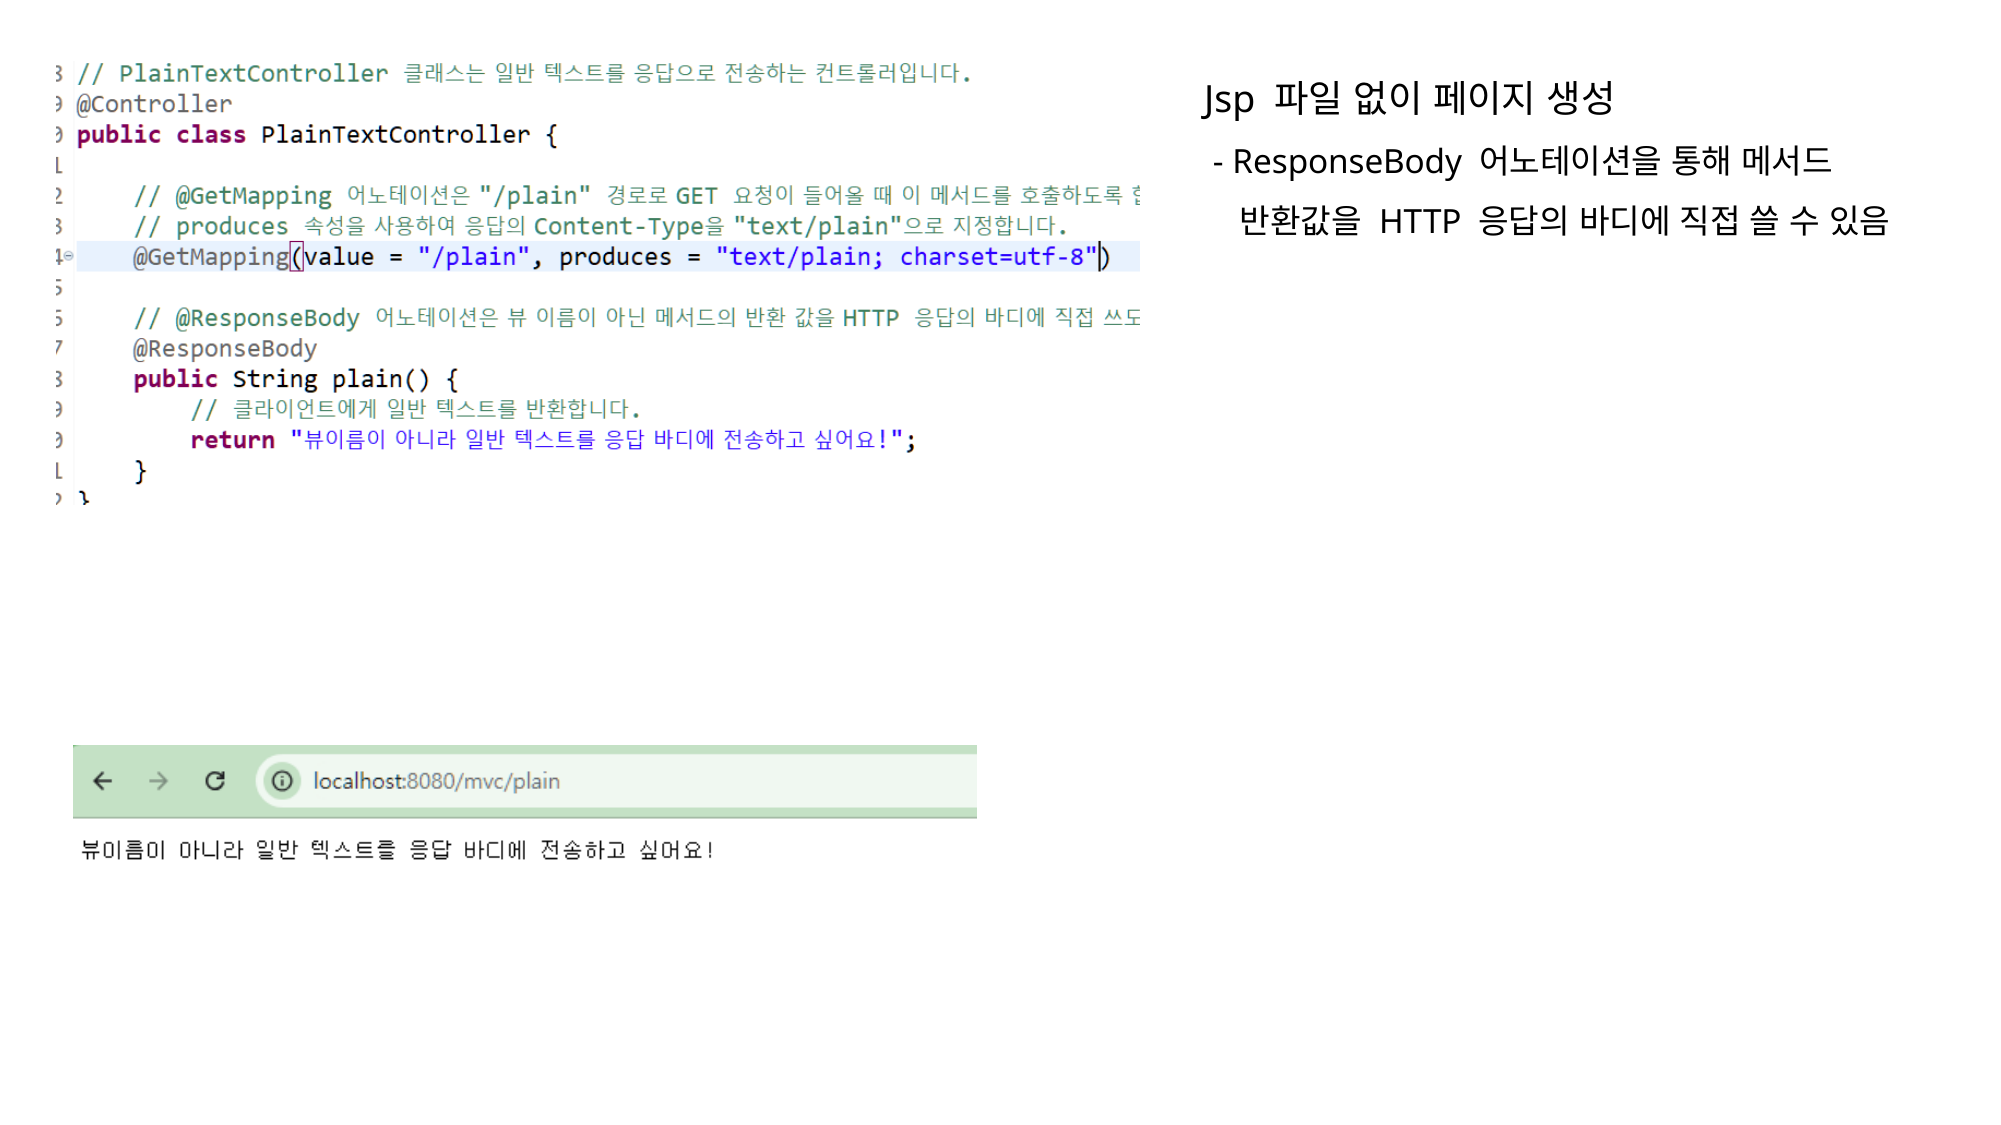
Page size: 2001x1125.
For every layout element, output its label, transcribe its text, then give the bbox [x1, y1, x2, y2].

picture [56, 61, 1140, 505]
text_box Jsp 파일 없이 페이지 생성 - ResponseBody 어노테이션을 통해 메서드 반환값을 HTTP 응답의 바디에 직접 쓸 수 있음 [1189, 45, 2000, 308]
picture [73, 745, 977, 1023]
